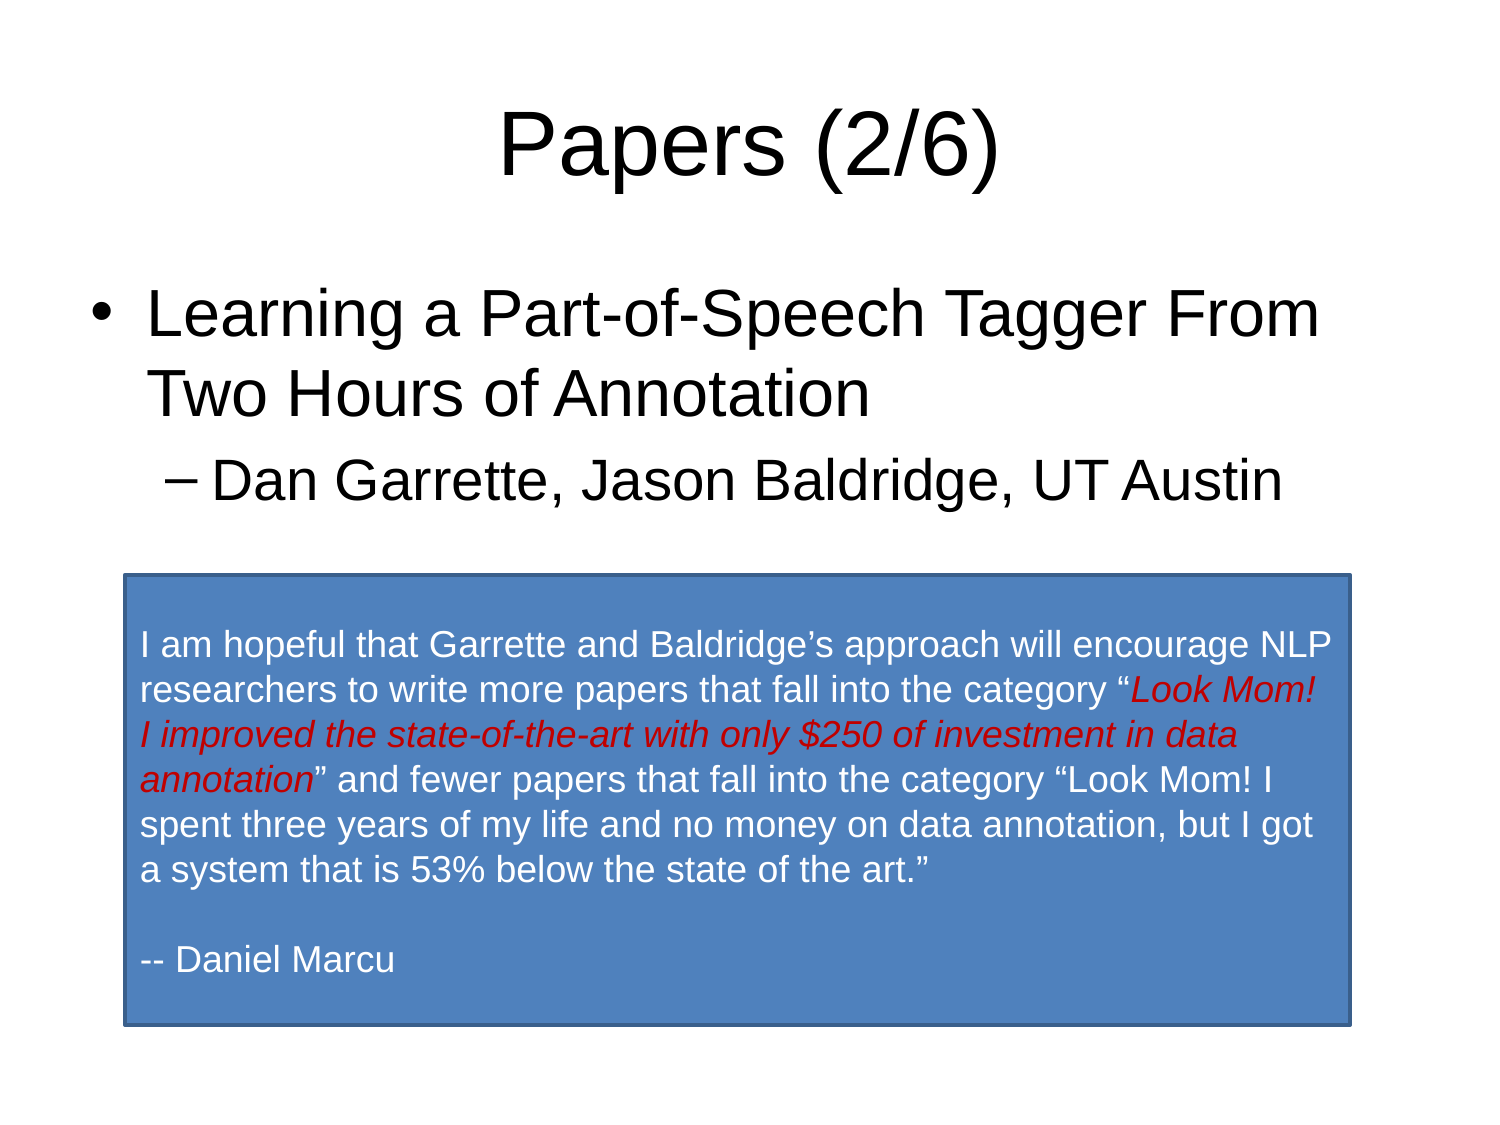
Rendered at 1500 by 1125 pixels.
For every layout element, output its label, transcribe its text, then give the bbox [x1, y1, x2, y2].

text_box I am hopeful that Garrette and Baldridge’s approach will encourage NLP researchers to write more papers that fall into the category “Look Mom! I improved the state-of-the-art with only $250 of investment in data annotation” and fewer papers that fall into the category “Look Mom! I spent three years of my life and no money on data annotation, but I got a system that is 53% below the state of the art.” -- Daniel Marcu [123, 573, 1352, 1027]
title Papers (2/6) [75, 45, 1425, 233]
list Learning a Part-of-Speech Tagger From Two Hours of Annotation Dan Garrette, Jason Baldridge, UT Austin [75, 262, 1425, 1005]
